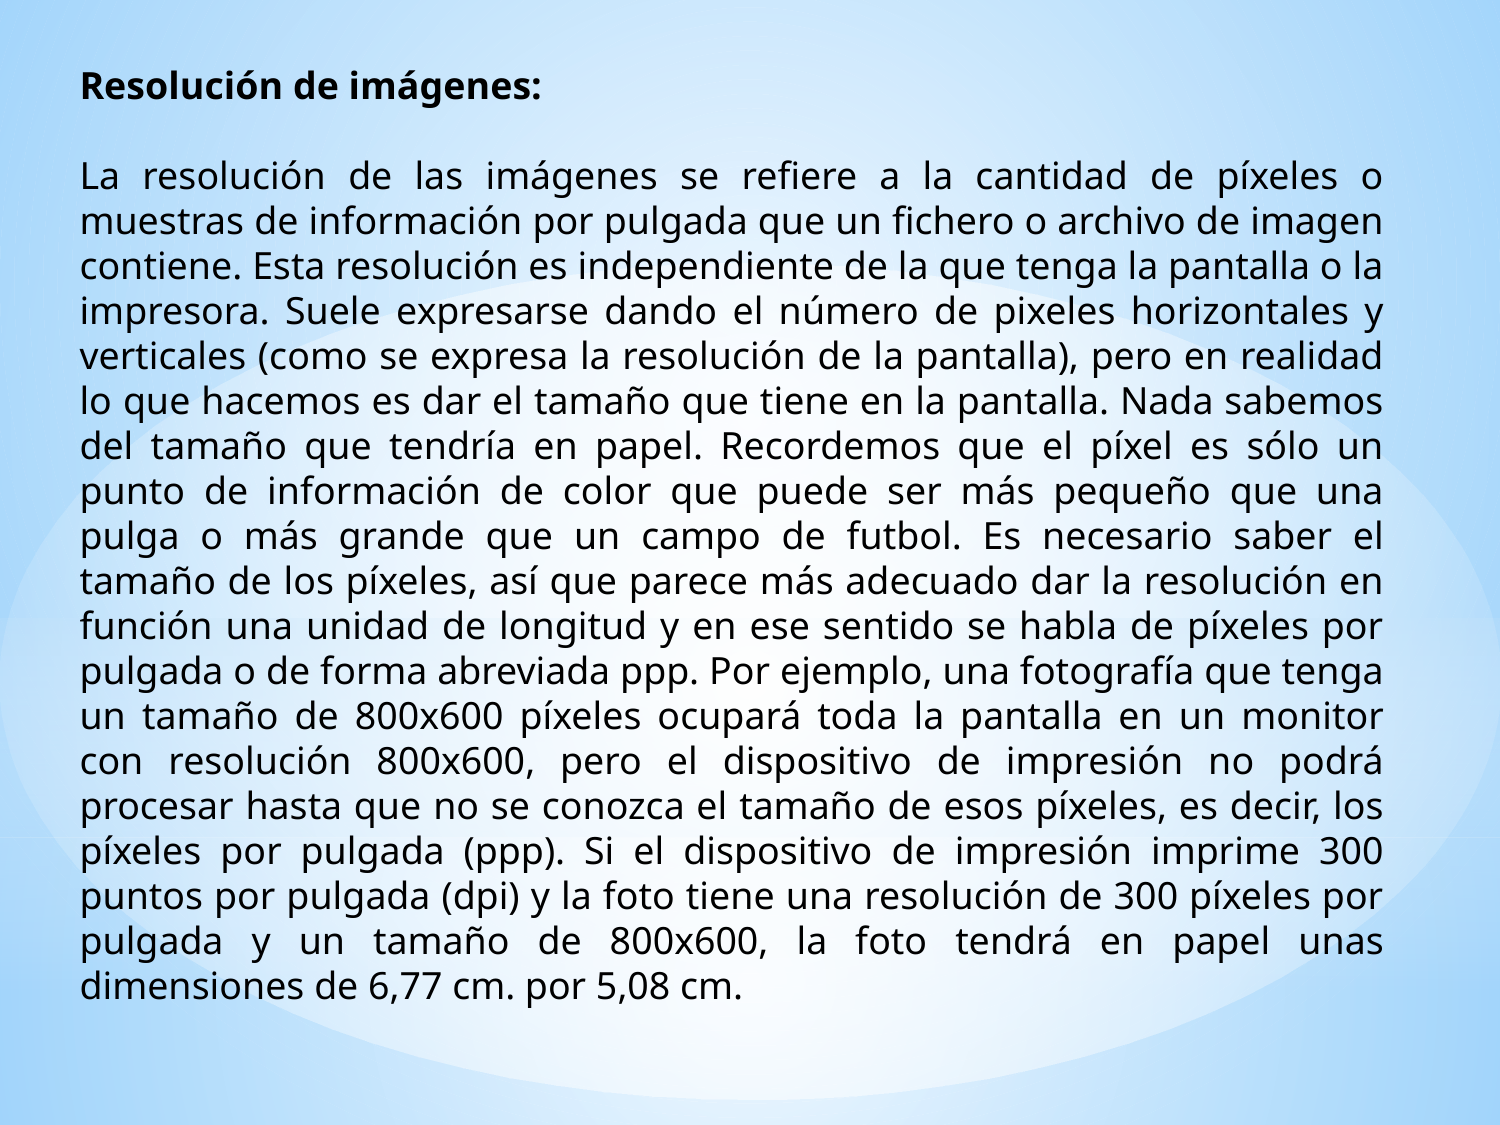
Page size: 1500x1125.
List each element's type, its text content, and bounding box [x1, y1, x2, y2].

text_box Resolución de imágenes: La resolución de las imágenes se refiere a la cantidad de píxeles o muestras de información por pulgada que un fichero o archivo de imagen contiene. Esta resolución es independiente de la que tenga la pantalla o la impresora. Suele expresarse dando el número de pixeles horizontales y verticales (como se expresa la resolución de la pantalla), pero en realidad lo que hacemos es dar el tamaño que tiene en la pantalla. Nada sabemos del tamaño que tendría en papel. Recordemos que el píxel es sólo un punto de información de color que puede ser más pequeño que una pulga o más grande que un campo de futbol. Es necesario saber el tamaño de los píxeles, así que parece más adecuado dar la resolución en función una unidad de longitud y en ese sentido se habla de píxeles por pulgada o de forma abreviada ppp. Por ejemplo, una fotografía que tenga un tamaño de 800x600 píxeles ocupará toda la pantalla en un monitor con resolución 800x600, pero el dispositivo de impresión no podrá procesar hasta que no se conozca el tamaño de esos píxeles, es decir, los píxeles por pulgada (ppp). Si el dispositivo de impresión imprime 300 puntos por pulgada (dpi) y la foto tiene una resolución de 300 píxeles por pulgada y un tamaño de 800x600, la foto tendrá en papel unas dimensiones de 6,77 cm. por 5,08 cm. [64, 54, 1400, 1015]
